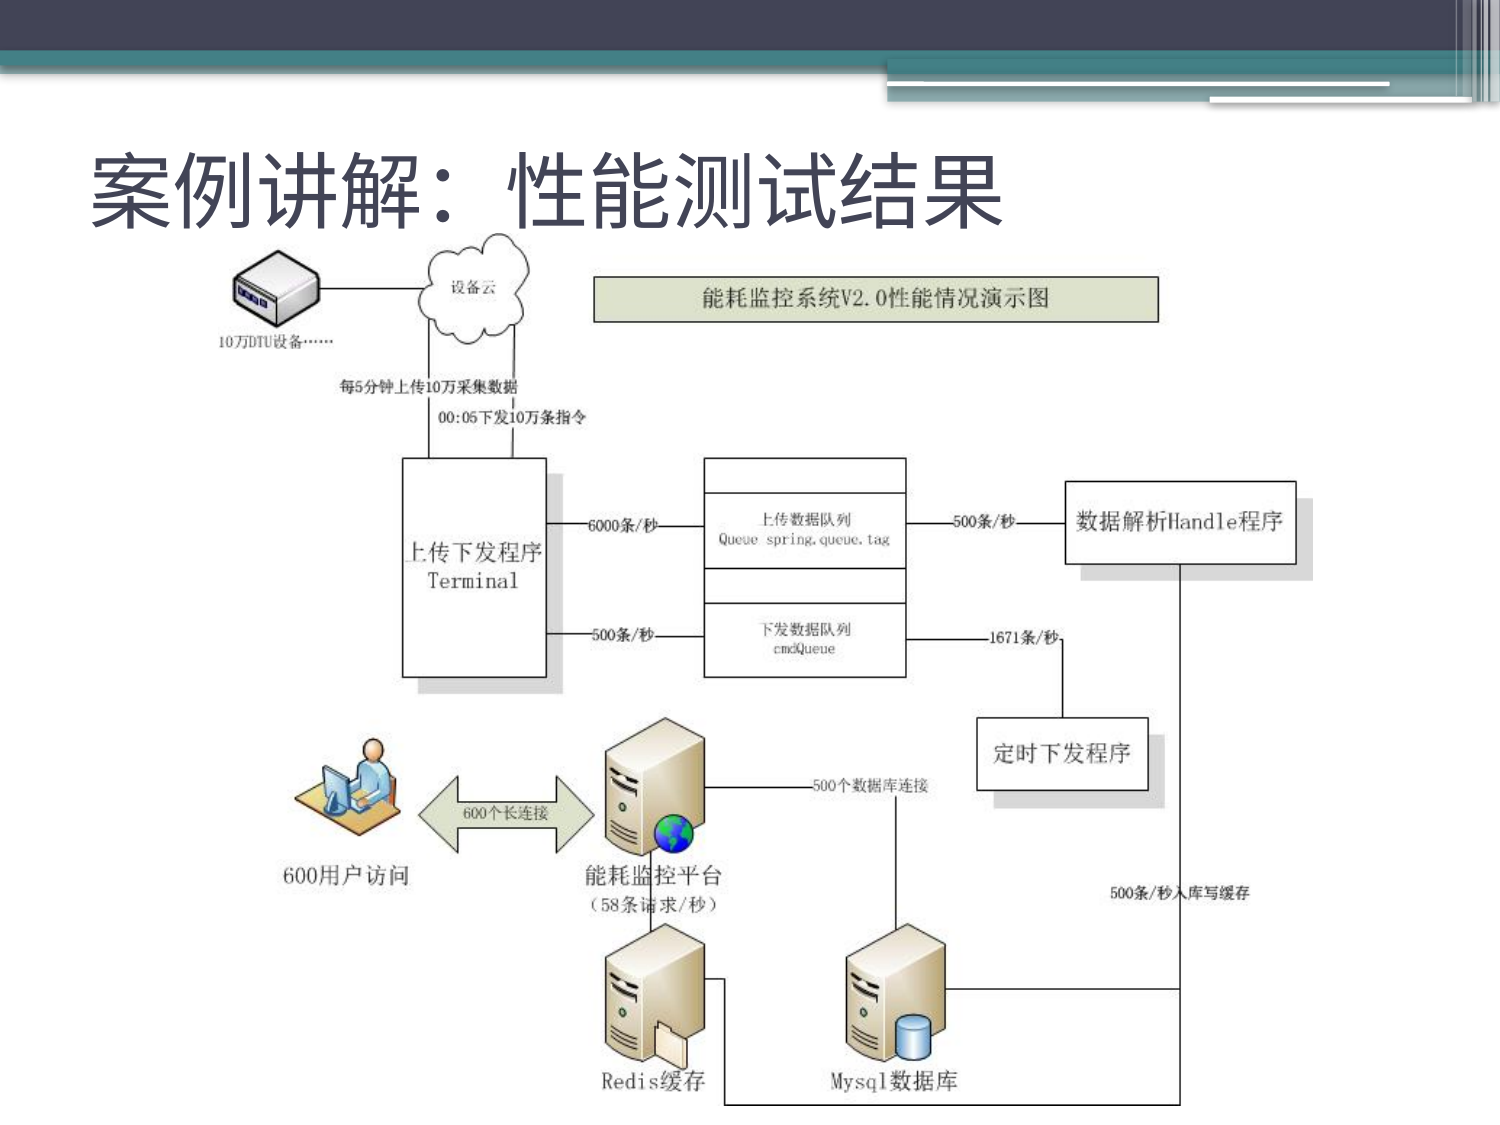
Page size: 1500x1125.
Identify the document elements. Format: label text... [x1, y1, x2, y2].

title 案例讲解：性能测试结果 [75, 101, 1425, 277]
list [218, 232, 1314, 1107]
